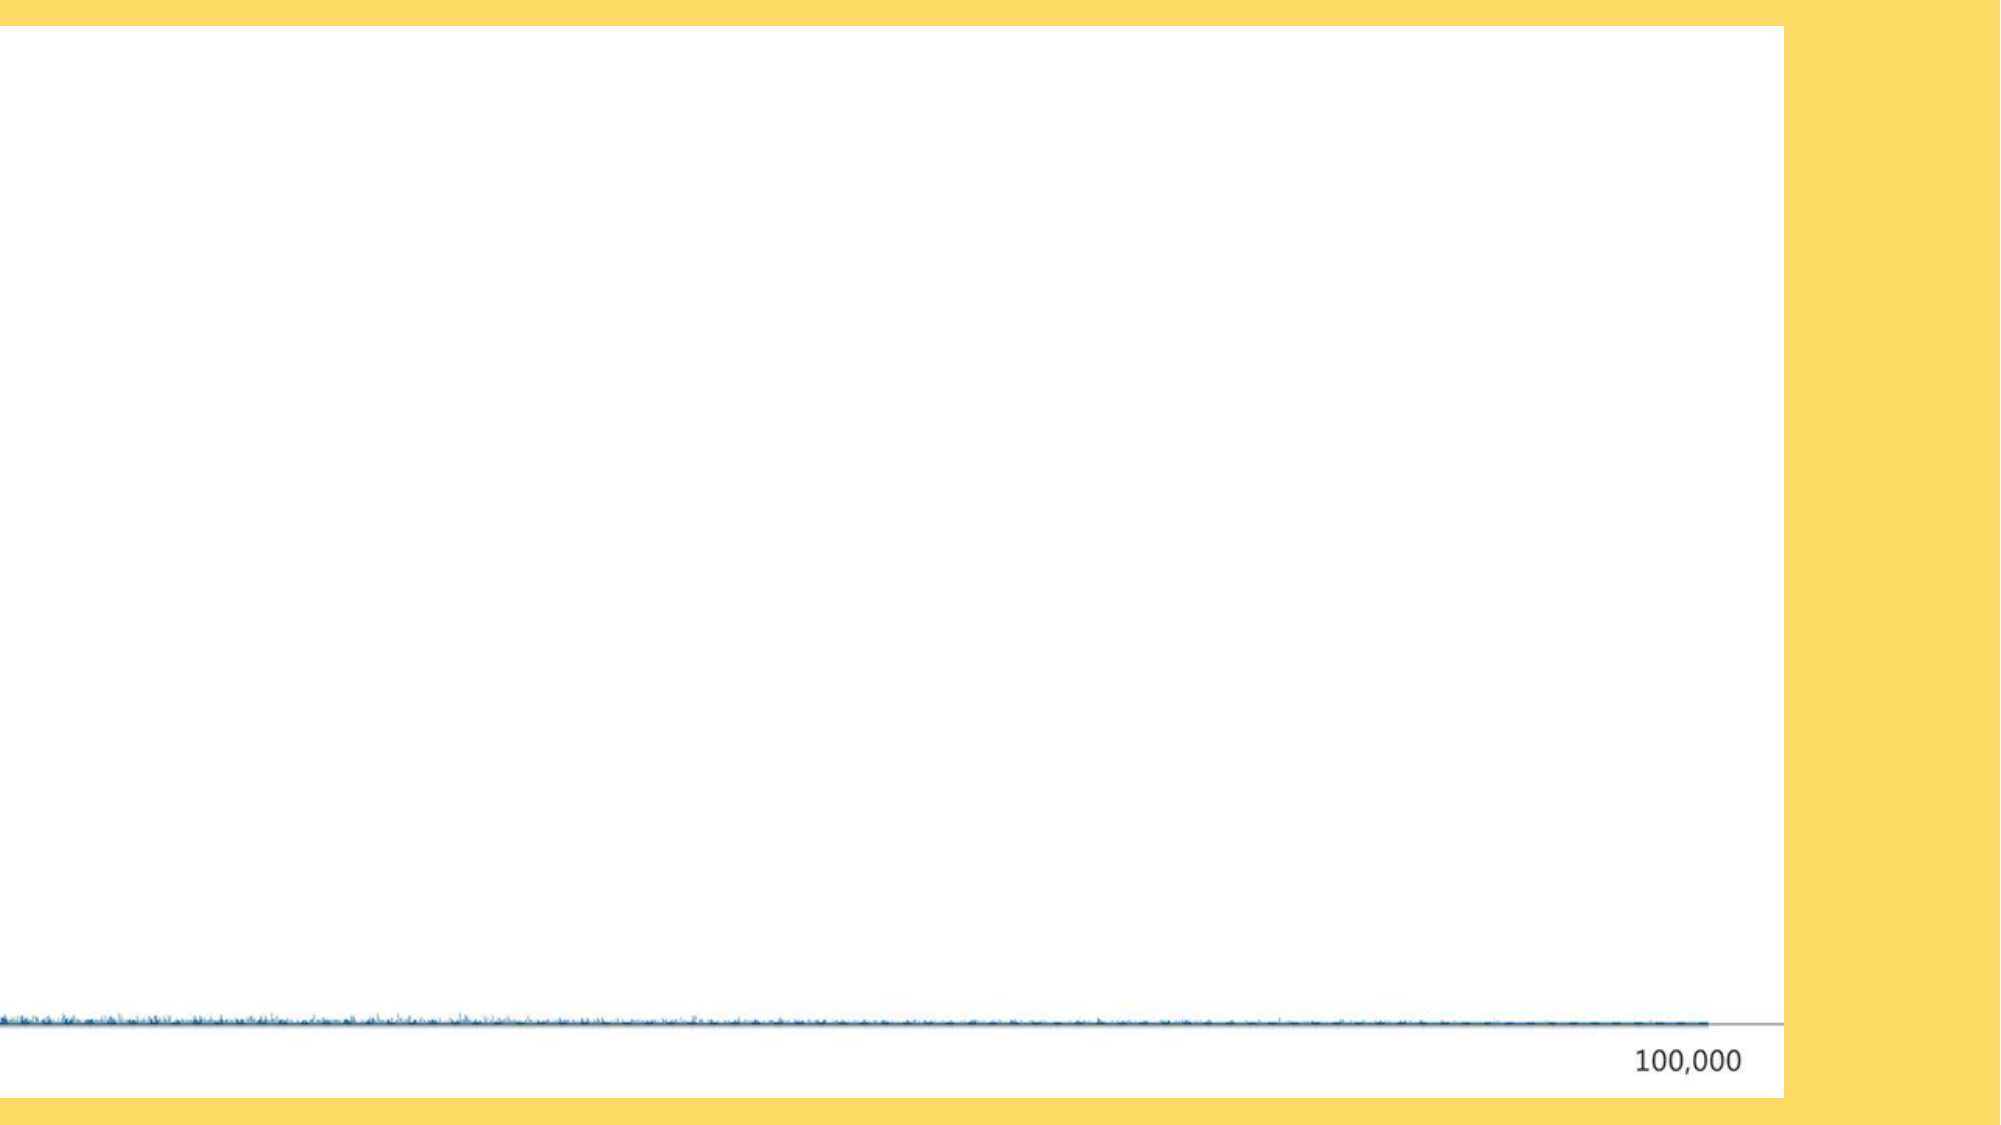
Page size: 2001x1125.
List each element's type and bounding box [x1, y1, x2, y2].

list [0, 26, 1784, 1098]
